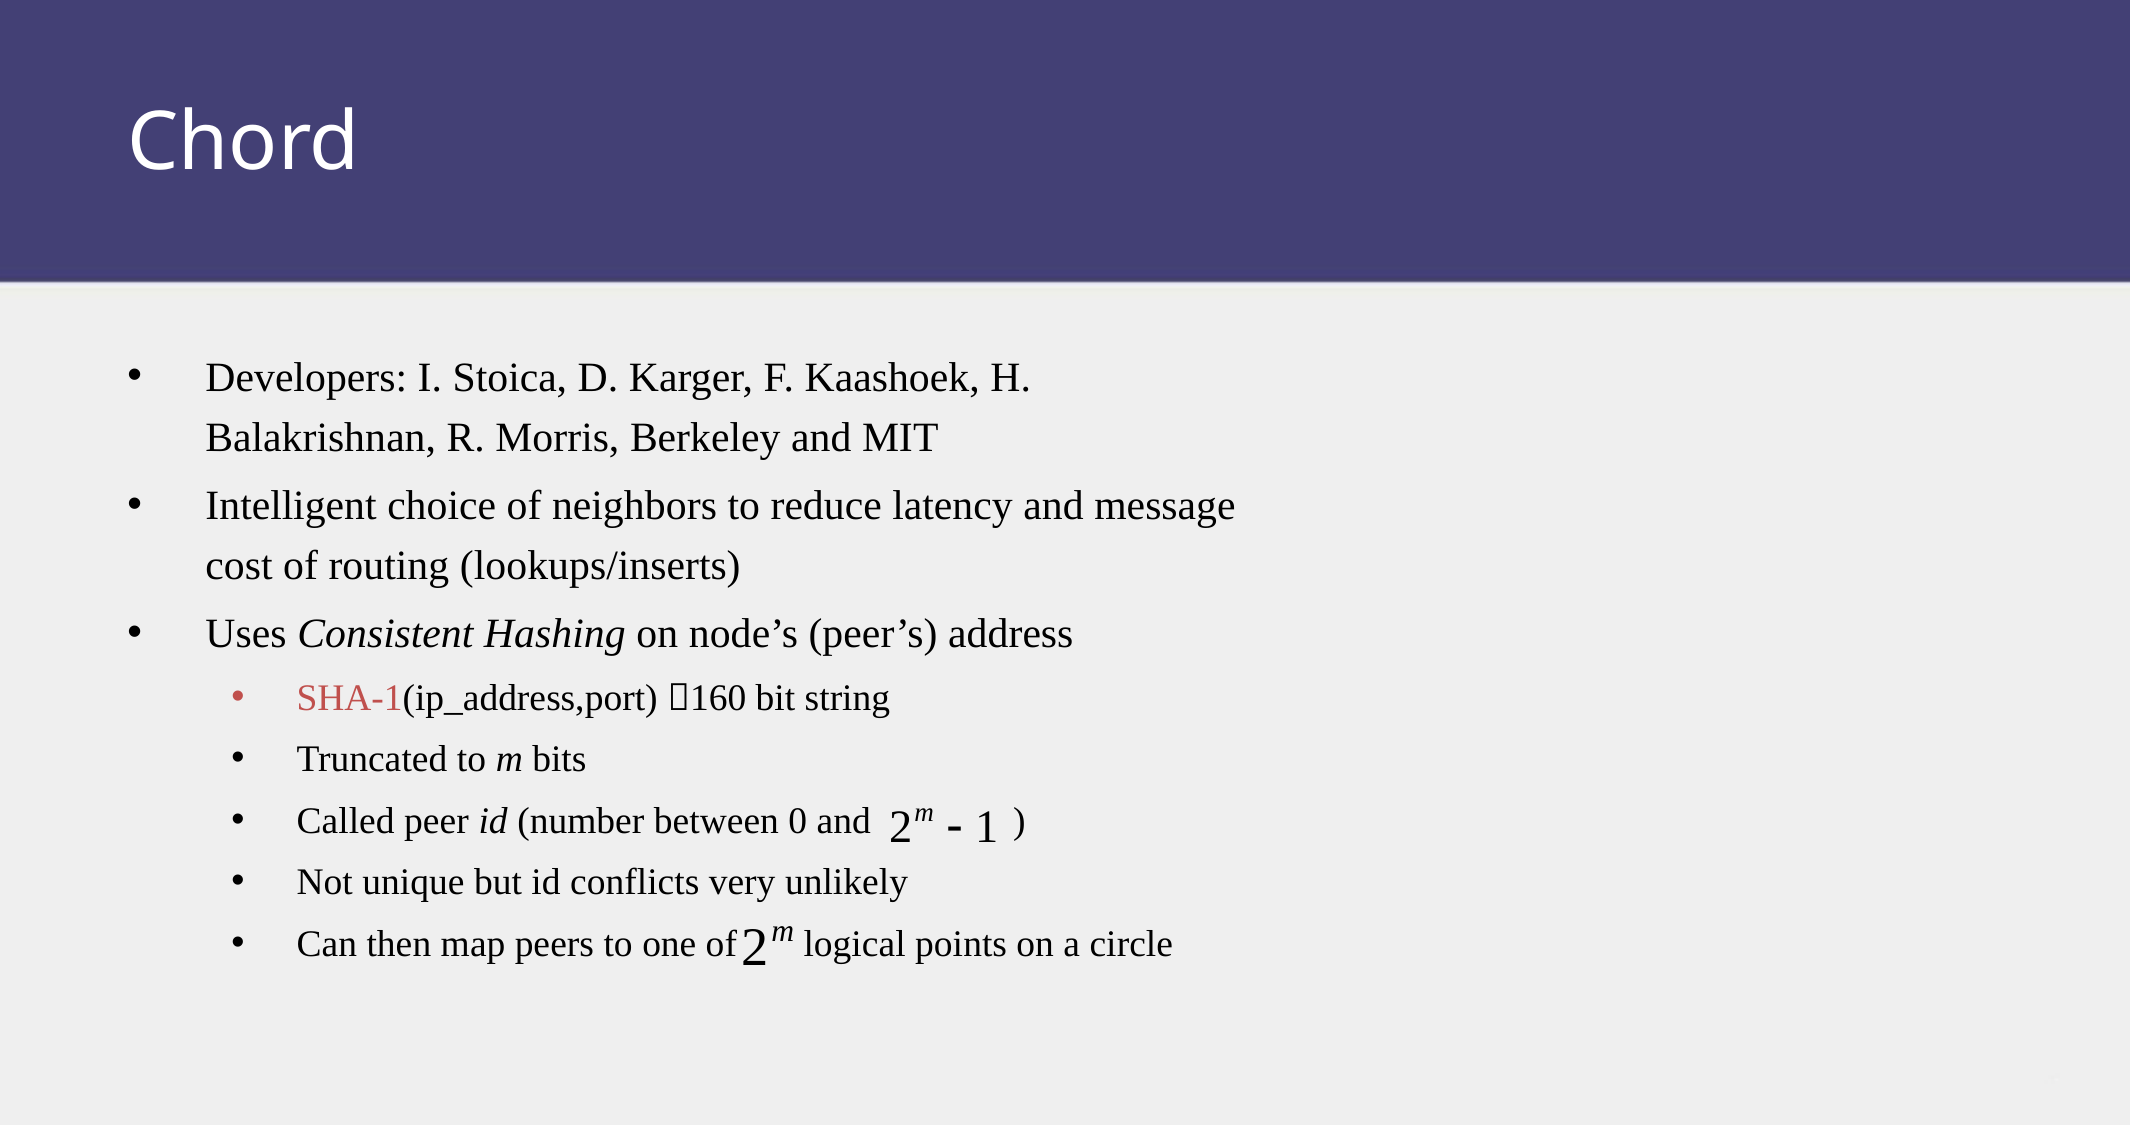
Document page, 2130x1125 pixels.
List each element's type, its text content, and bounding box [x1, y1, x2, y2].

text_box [881, 791, 1003, 851]
list Developers: I. Stoica, D. Karger, F. Kaashoek, H. Balakrishnan, R. Morris, Berkeley and MIT Intelligent choice of neighbors to reduce latency and message cost of routing (lookups/inserts) Uses Consistent Hashing on node’s (peer’s) address SHA-1(ip_address,port) 160 bit string Truncated to m bits Called peer id (number between 0 and ) Not unique but id conflicts very unlikely Can then map peers to one of logical points on a circle [106, 329, 1261, 1030]
picture [0, 0, 2130, 1125]
title Chord [106, 45, 2059, 230]
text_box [733, 906, 807, 976]
